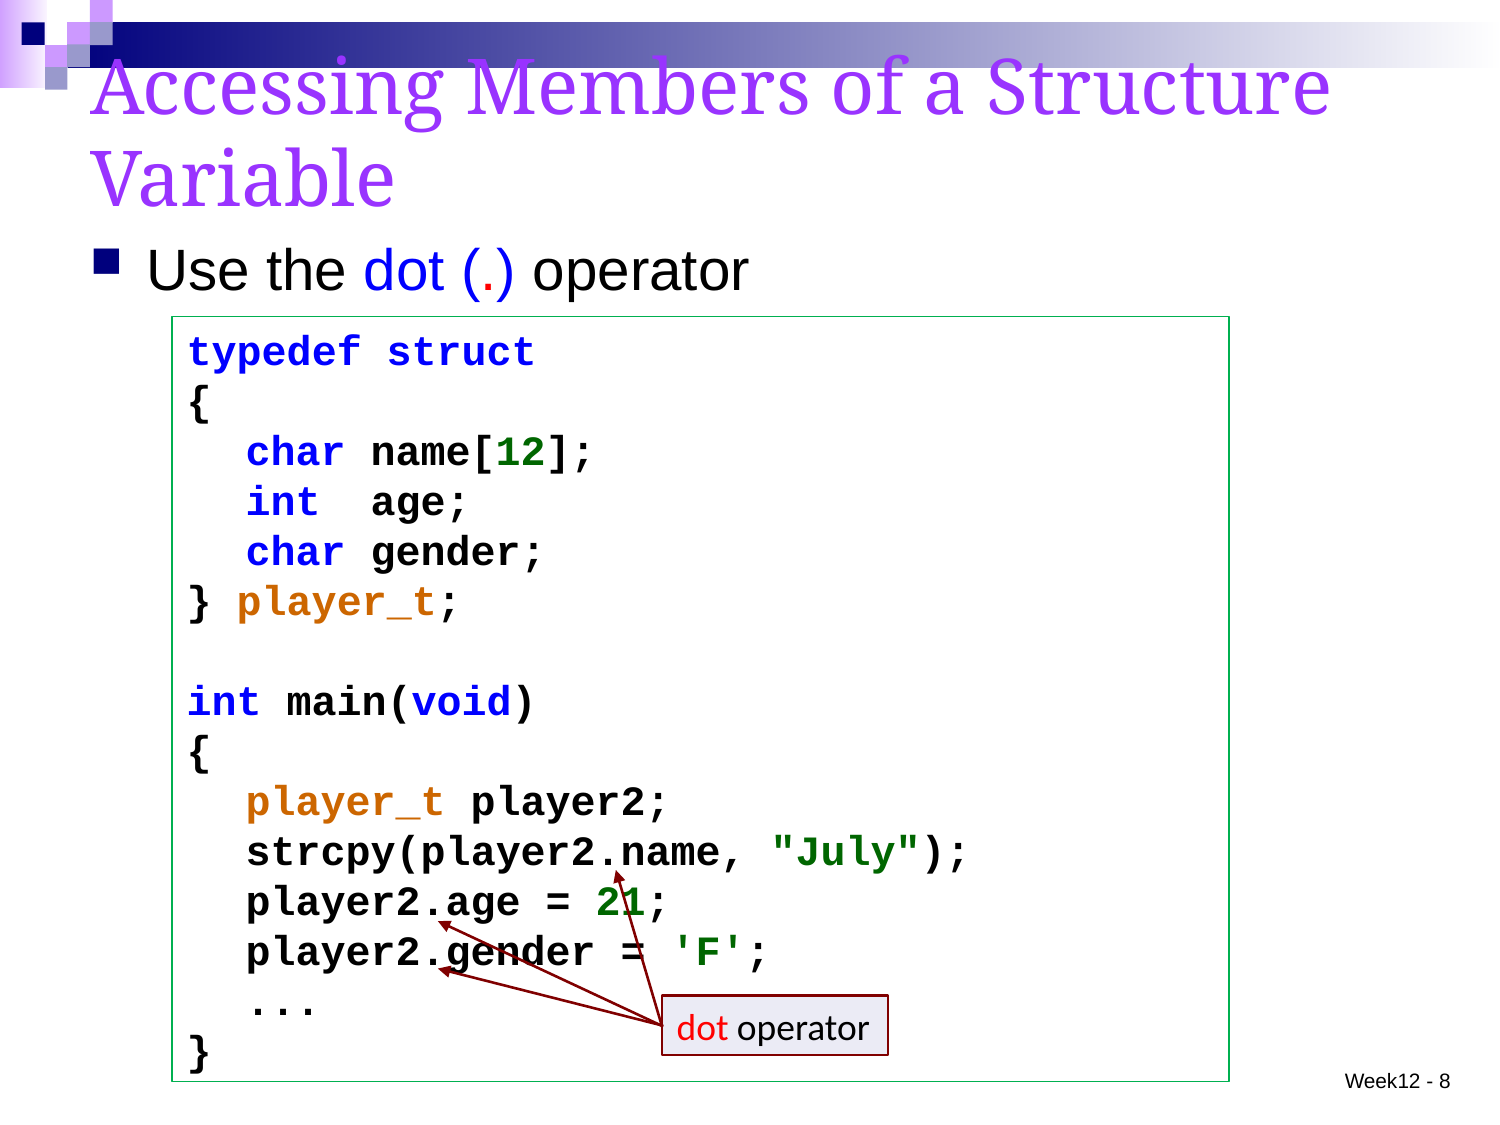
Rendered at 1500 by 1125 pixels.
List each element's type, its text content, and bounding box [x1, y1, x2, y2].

text_box dot operator [661, 995, 888, 1056]
text_box Week12 - 8 [1247, 1060, 1466, 1100]
text_box typedef struct { char name[12]; int age; char gender; } player_t; int main(void) { player_t player2; strcpy(player2.name, "July"); player2.age = 21; player2.gender = 'F'; ... } [170, 314, 1231, 1084]
text_box Use the dot (.) operator [74, 224, 1425, 310]
title Accessing Members of a Structure Variable [74, 63, 1426, 197]
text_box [437, 869, 663, 1026]
